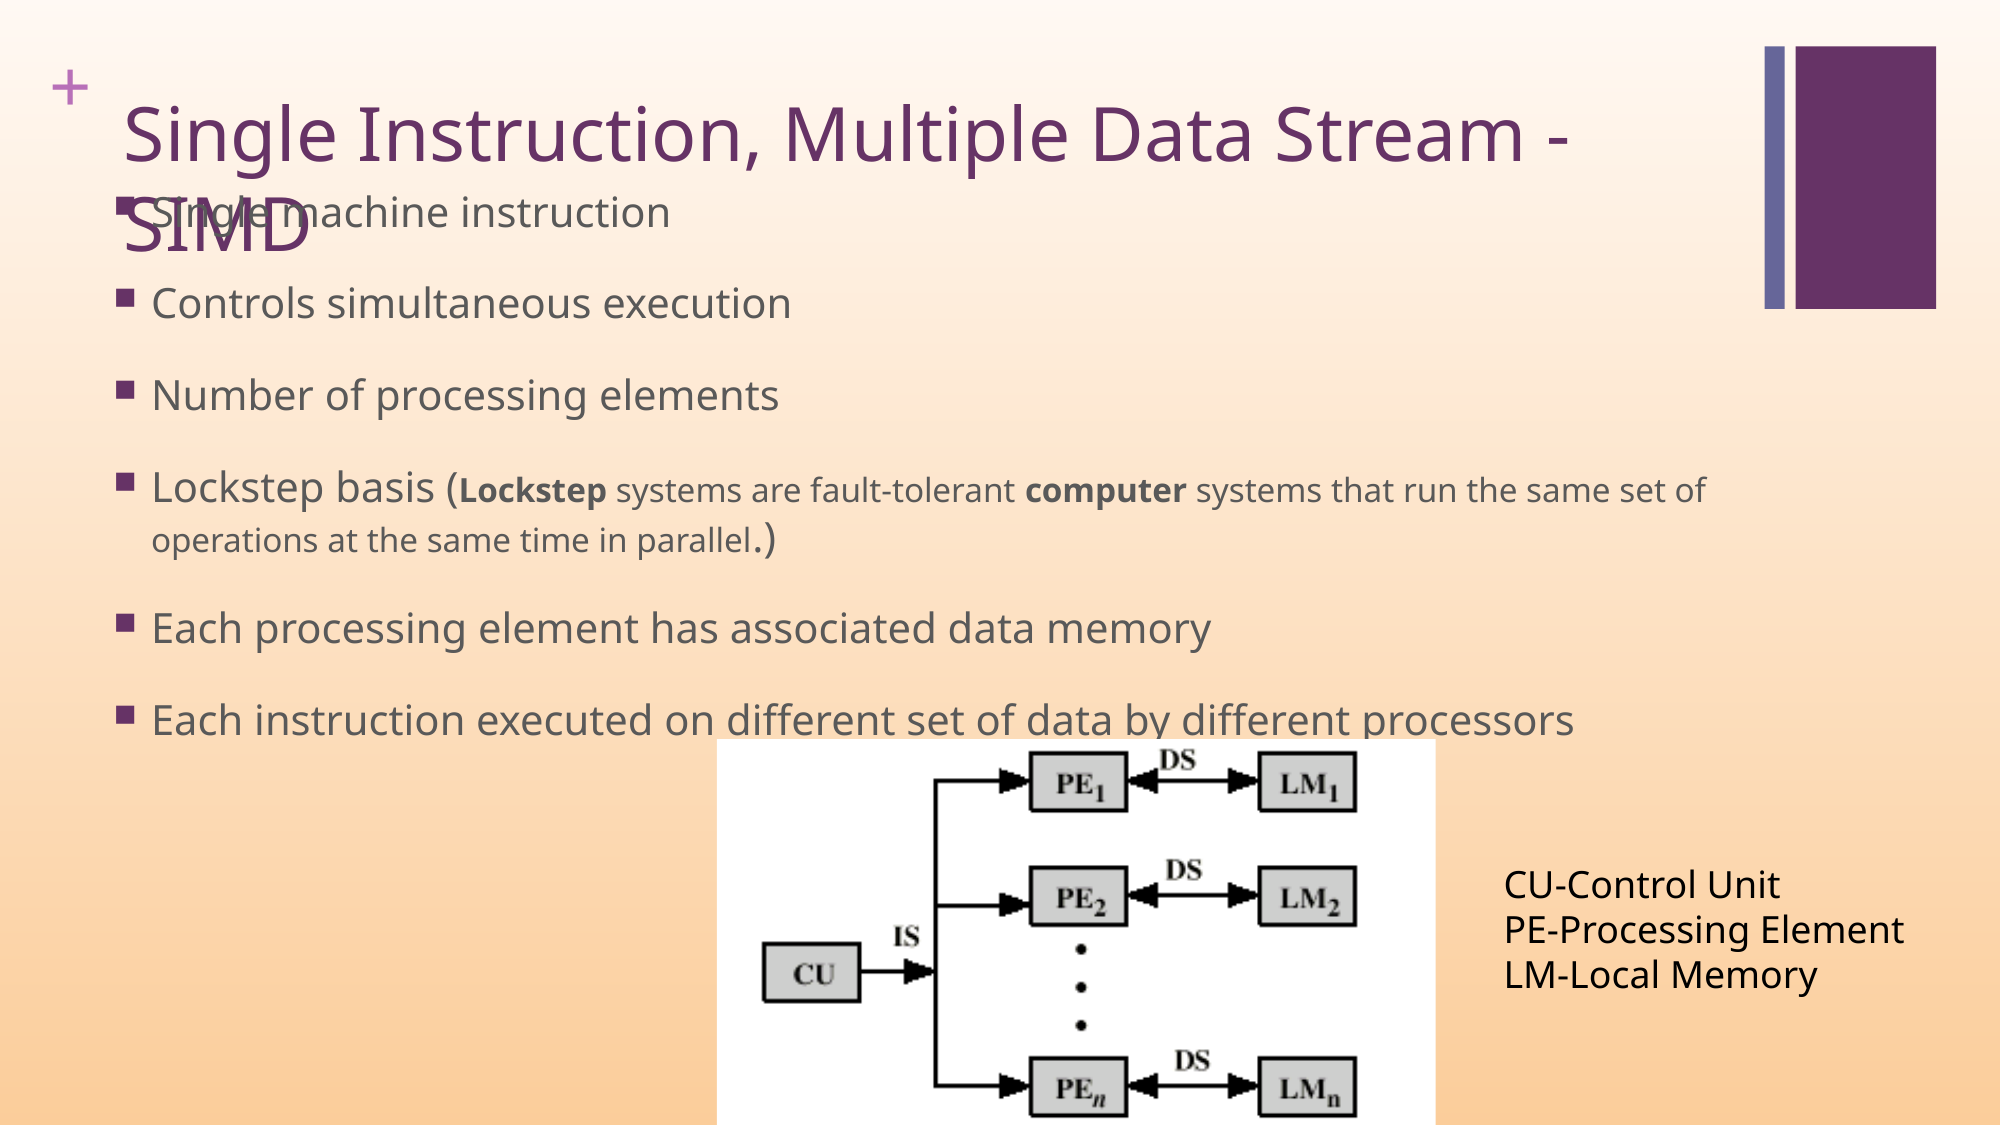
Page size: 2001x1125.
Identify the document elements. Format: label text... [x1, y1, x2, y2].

title Single Instruction, Multiple Data Stream - SIMD [109, 79, 1762, 263]
picture [716, 739, 1437, 1125]
list Single machine instruction Controls simultaneous execution Number of processing elements Lockstep basis (Lockstep systems are fault-tolerant computer systems that run the same set of operations at the same time in parallel.) Each processing element has associated data memory Each instruction executed on different set of data by different processors [98, 177, 1752, 858]
text_box CU-Control Unit PE-Processing Element LM-Local Memory [1488, 853, 1921, 1004]
